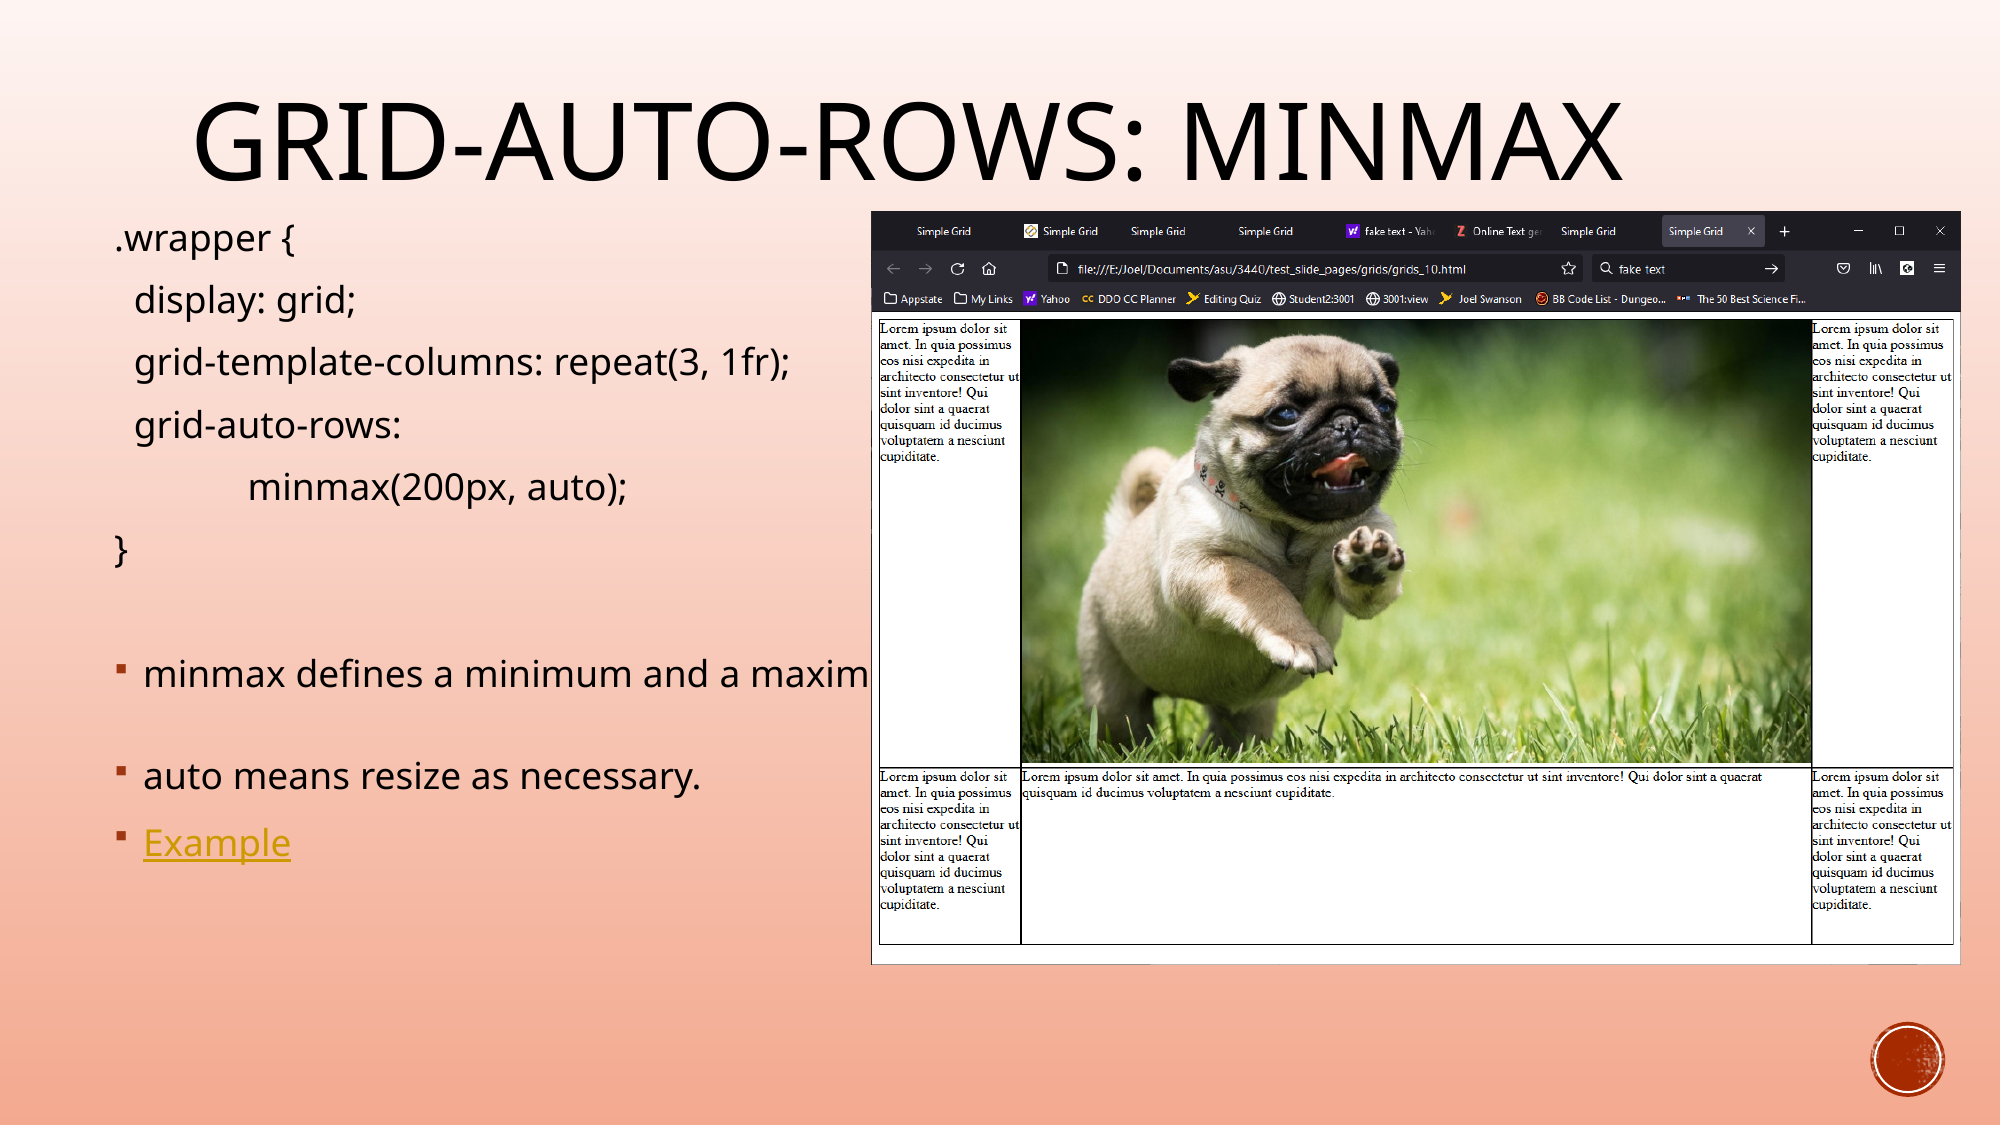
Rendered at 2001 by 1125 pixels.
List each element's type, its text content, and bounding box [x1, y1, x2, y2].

list .wrapper { display: grid; grid-template-columns: repeat(3, 1fr); grid-auto-rows: minmax(200px, auto); } minmax defines a minimum and a maximum. auto means resize as necessary. Example [99, 211, 871, 877]
title Grid-auto-rows: minmax [175, 79, 1826, 211]
picture [871, 211, 1961, 965]
